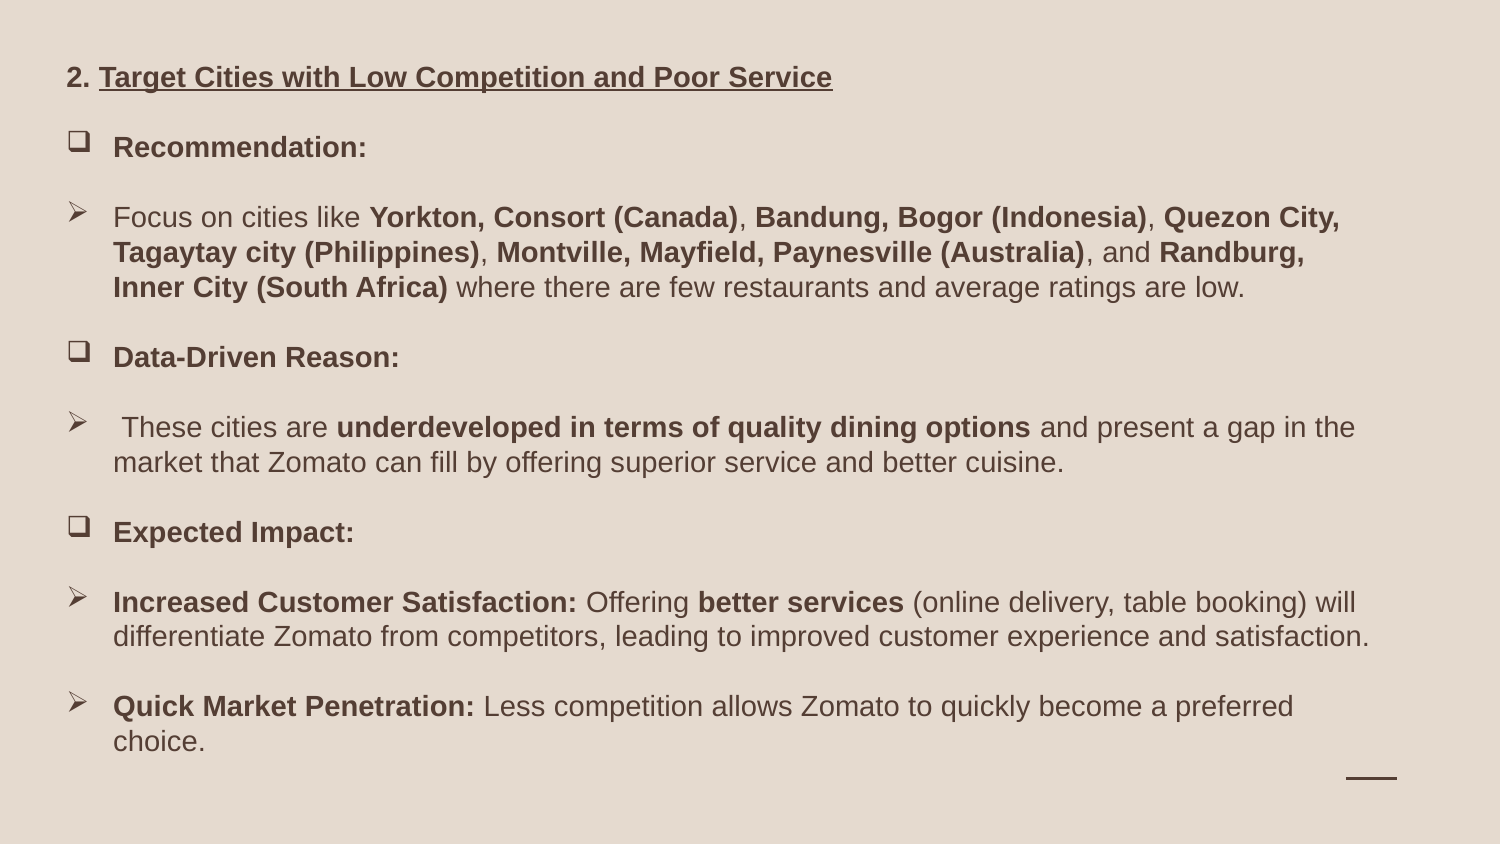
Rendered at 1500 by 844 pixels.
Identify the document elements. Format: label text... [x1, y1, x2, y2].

text_box 2. Target Cities with Low Competition and Poor Service Recommendation: Focus on cities like Yorkton, Consort (Canada), Bandung, Bogor (Indonesia), Quezon City, Tagaytay city (Philippines), Montville, Mayfield, Paynesville (Australia), and Randburg, Inner City (South Africa) where there are few restaurants and average ratings are low. Data-Driven Reason: These cities are underdeveloped in terms of quality dining options and present a gap in the market that Zomato can fill by offering superior service and better cuisine. Expected Impact: Increased Customer Satisfaction: Offering better services (online delivery, table booking) will differentiate Zomato from competitors, leading to improved customer experience and satisfaction. Quick Market Penetration: Less competition allows Zomato to quickly become a preferred choice. [51, 51, 1396, 765]
